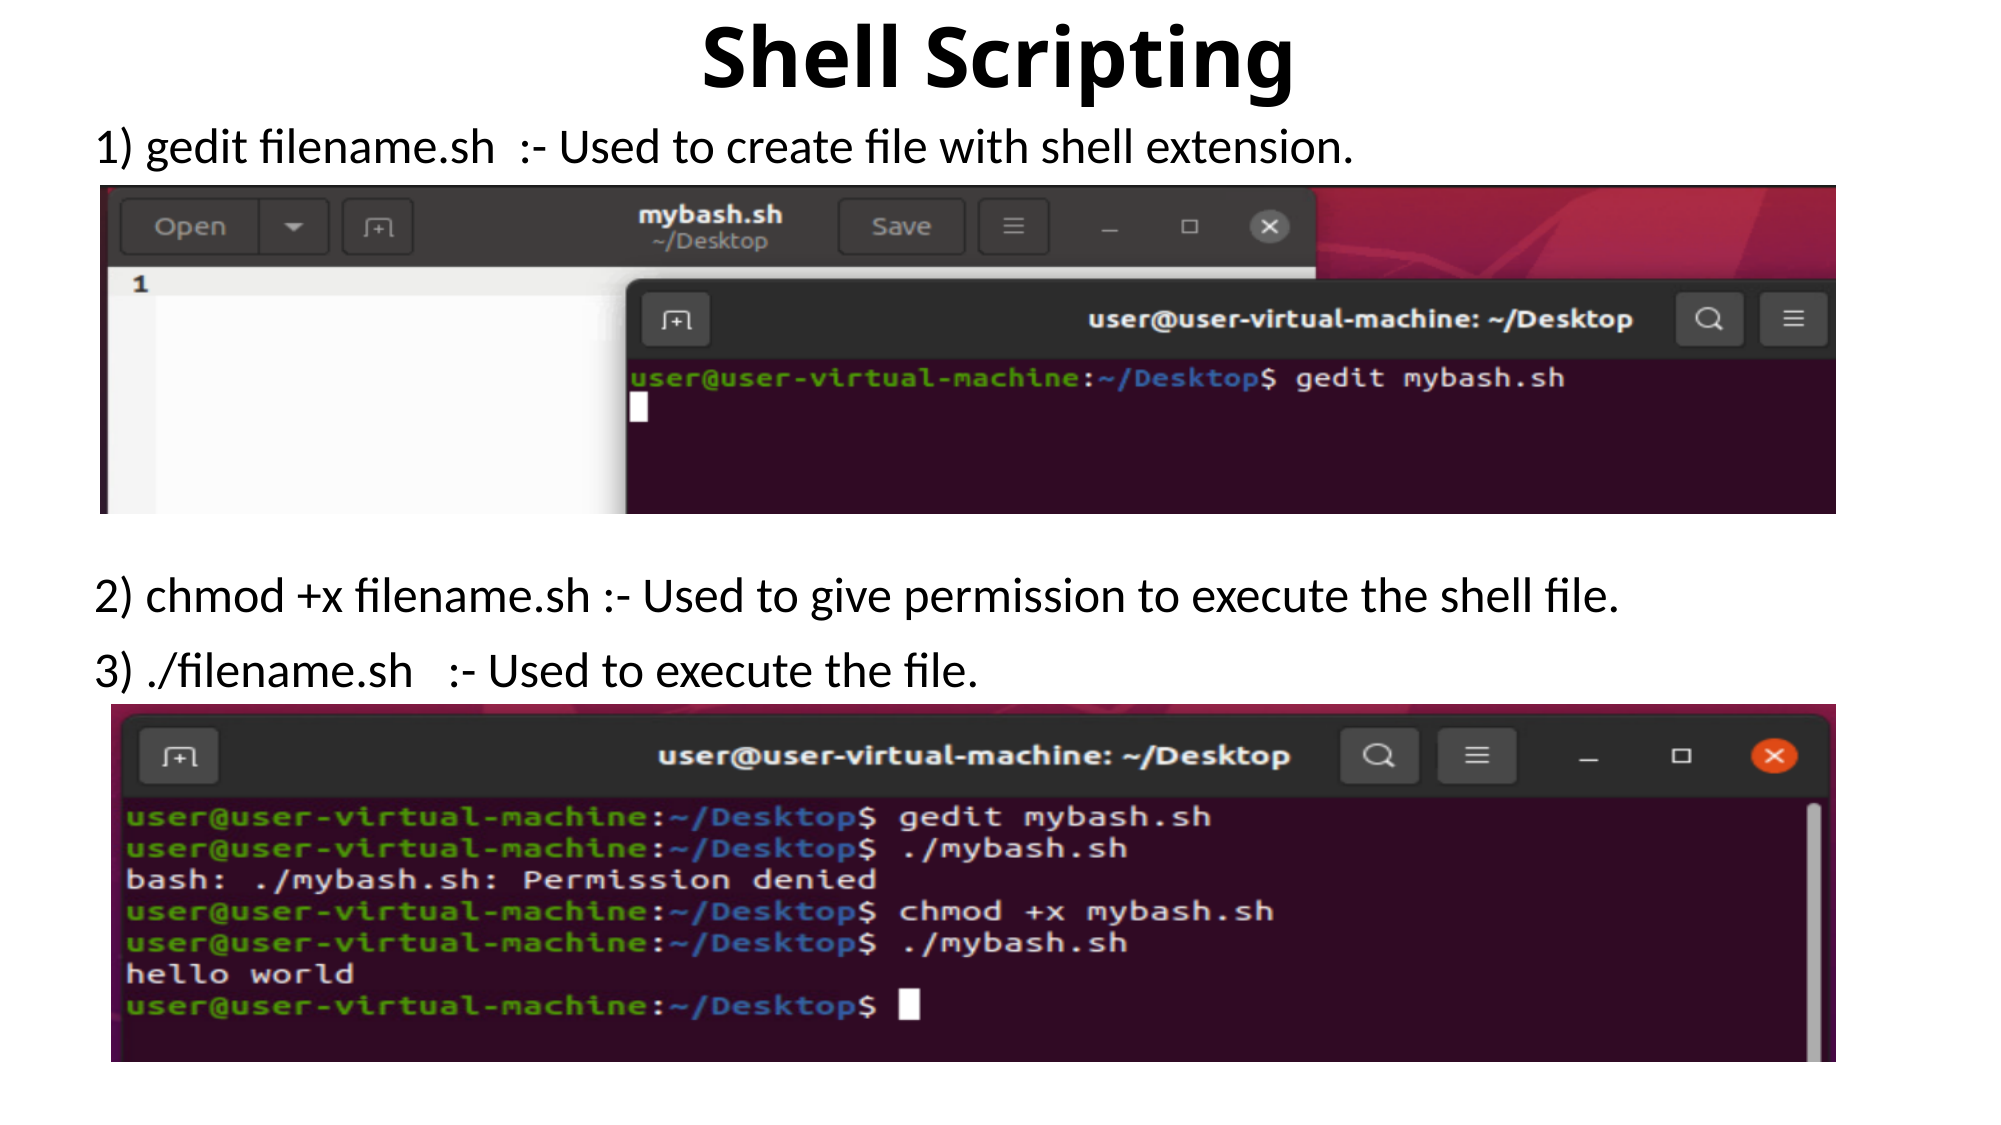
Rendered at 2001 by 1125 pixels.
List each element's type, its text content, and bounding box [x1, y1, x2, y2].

picture [111, 704, 1836, 1062]
title Shell Scripting [249, 30, 1750, 113]
subtitle 1) gedit filename.sh :- Used to create file with shell extension. 2) chmod +x filename.sh :- Used to give permission to execute the shell file. 3) ./filename.sh :- Used to execute the file. [78, 113, 1911, 1079]
picture [100, 185, 1836, 514]
